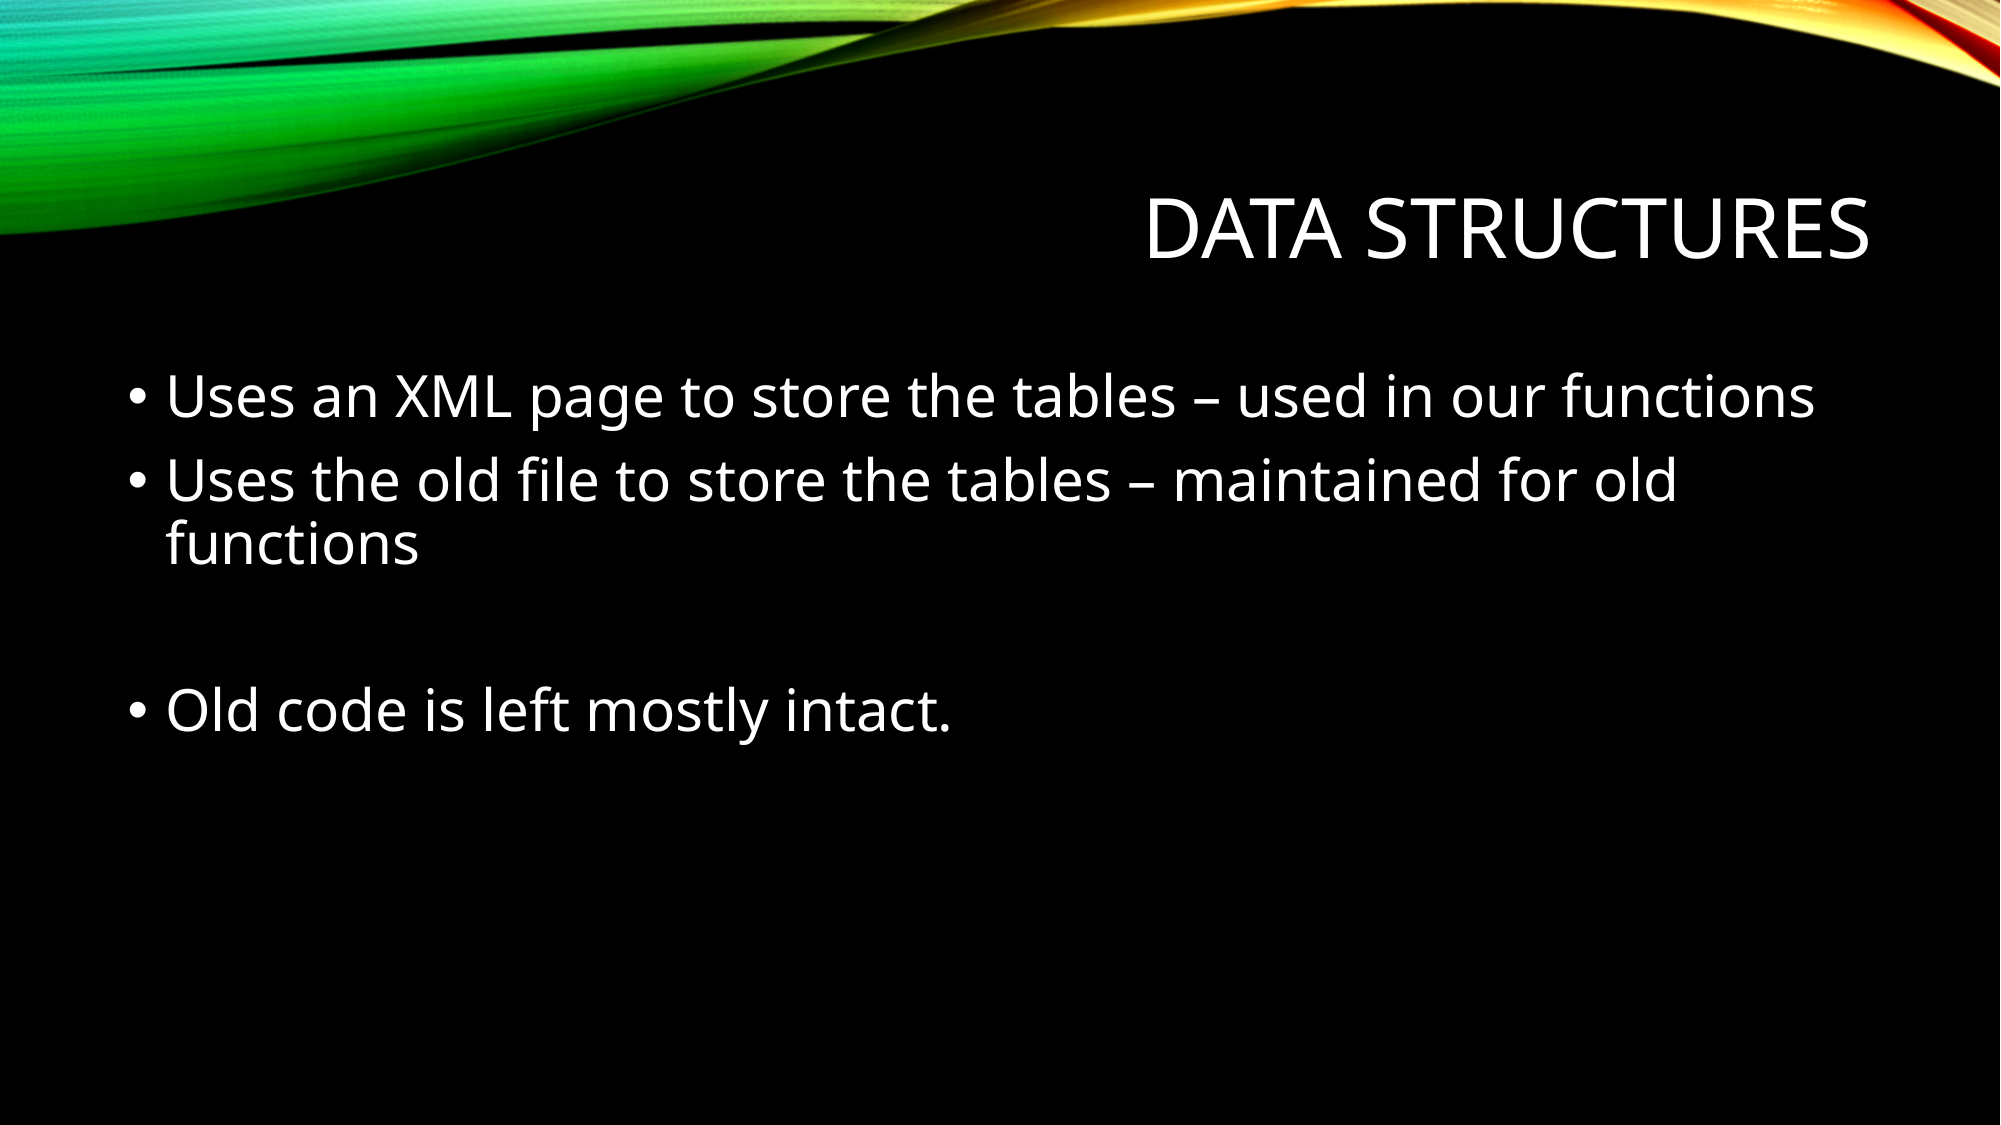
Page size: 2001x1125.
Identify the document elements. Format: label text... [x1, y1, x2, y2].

title Data Structures [474, 125, 1888, 338]
picture [0, 0, 2000, 237]
list Uses an XML page to store the tables – used in our functions Uses the old file to store the tables – maintained for old functions Old code is left mostly intact. [112, 360, 1888, 1021]
